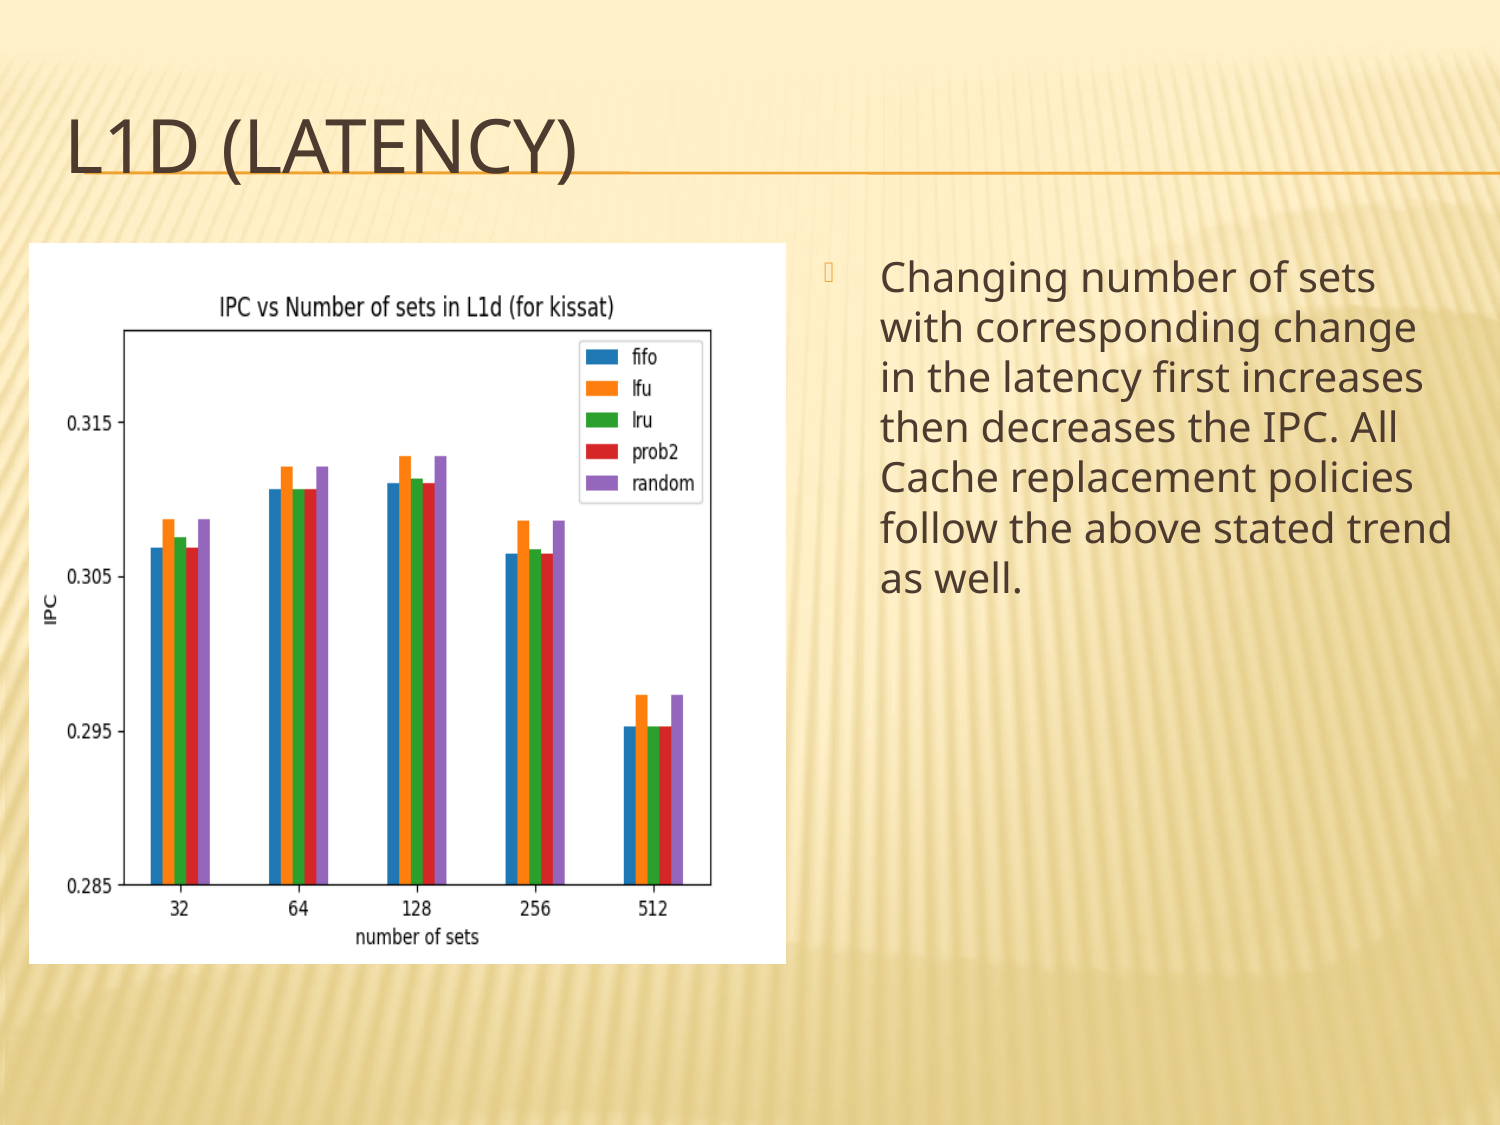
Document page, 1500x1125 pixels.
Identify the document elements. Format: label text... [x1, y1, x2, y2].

list Changing number of sets with corresponding change in the latency first increases then decreases the IPC. All Cache replacement policies follow the above stated trend as well. [809, 243, 1475, 998]
picture [29, 243, 786, 964]
title L1d (latency) [50, 75, 1475, 213]
